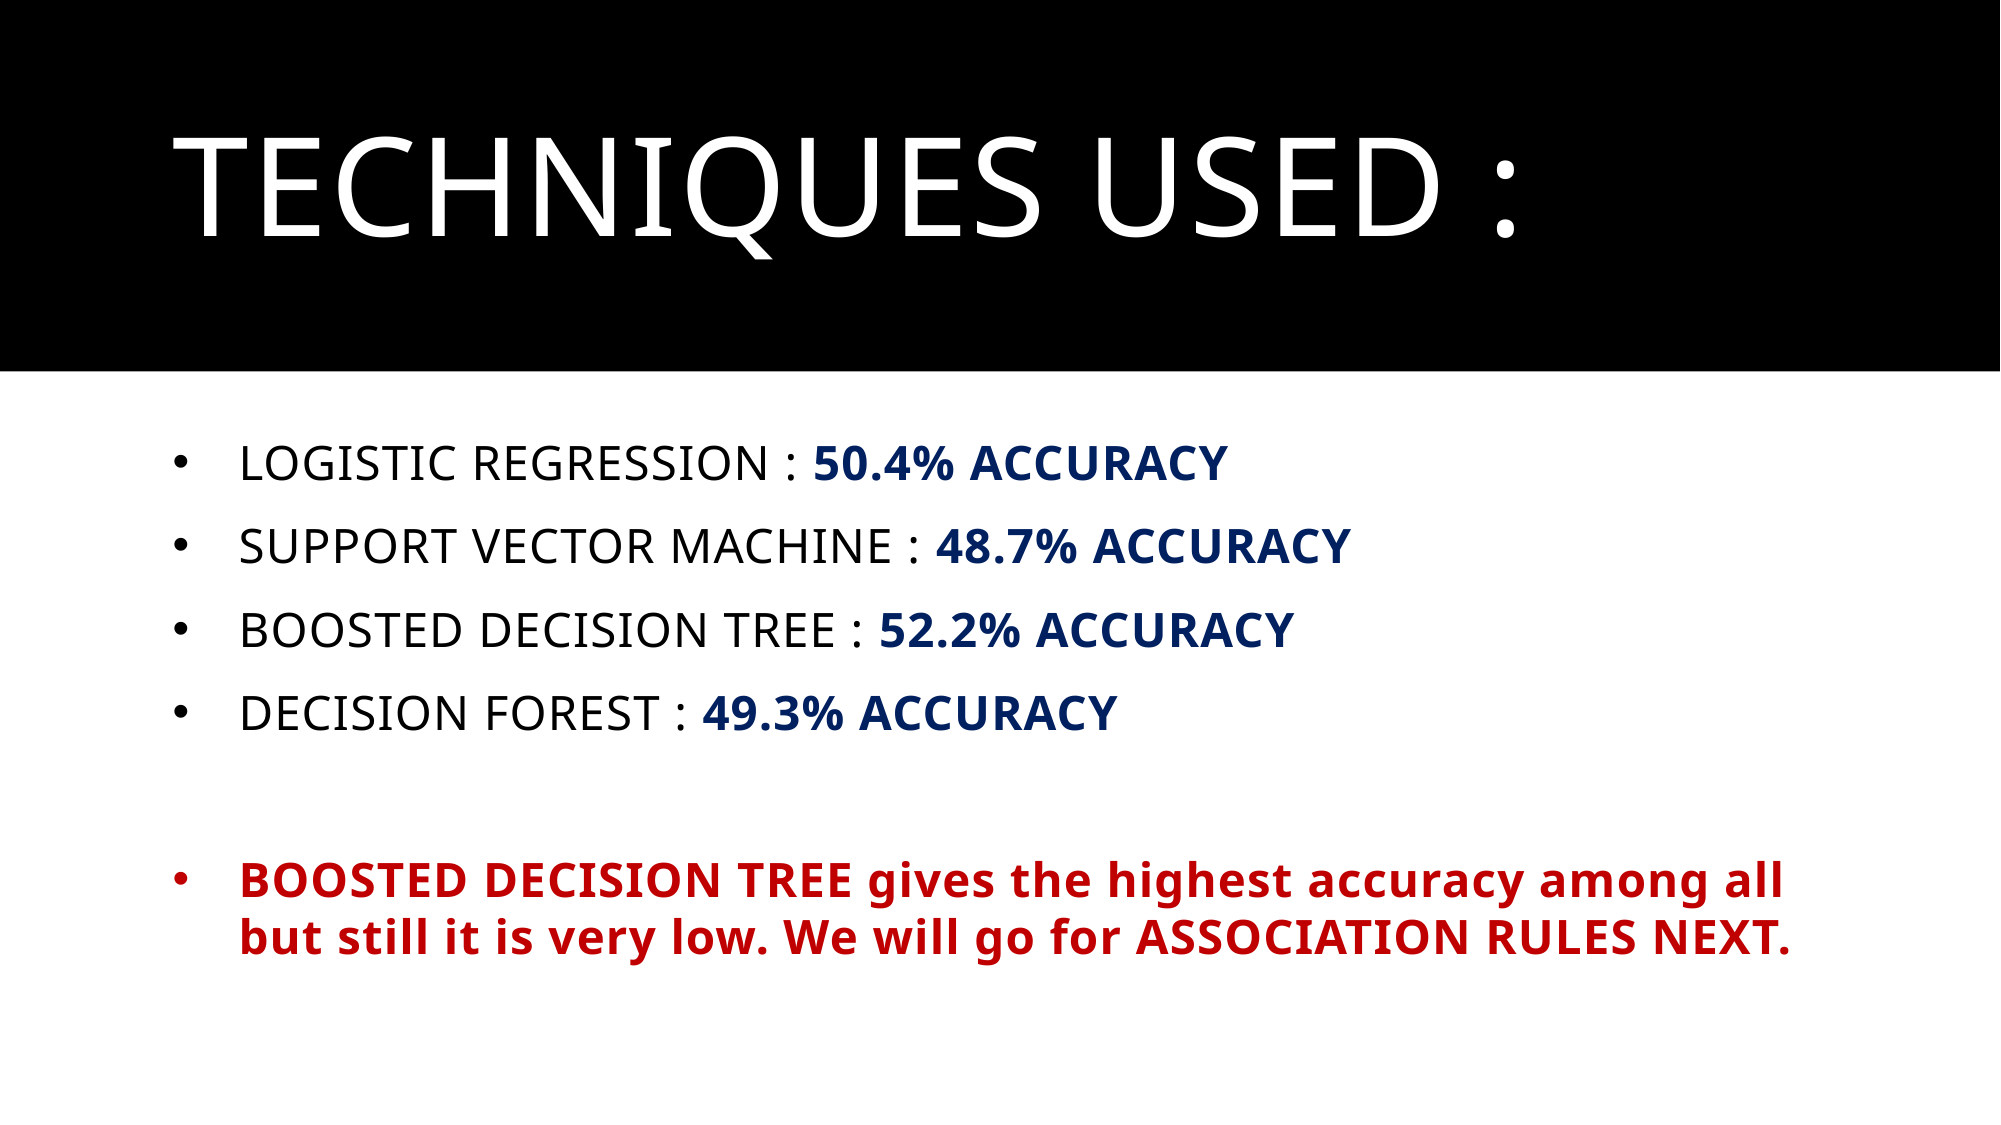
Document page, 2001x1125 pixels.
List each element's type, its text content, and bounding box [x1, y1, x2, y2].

list LOGISTIC REGRESSION : 50.4% ACCURACY SUPPORT VECTOR MACHINE : 48.7% ACCURACY BOOSTED DECISION TREE : 52.2% ACCURACY DECISION FOREST : 49.3% ACCURACY BOOSTED DECISION TREE gives the highest accuracy among all but still it is very low. We will go for ASSOCIATION RULES NEXT. [157, 424, 1842, 1014]
title Techniques USED : [157, 52, 1842, 332]
